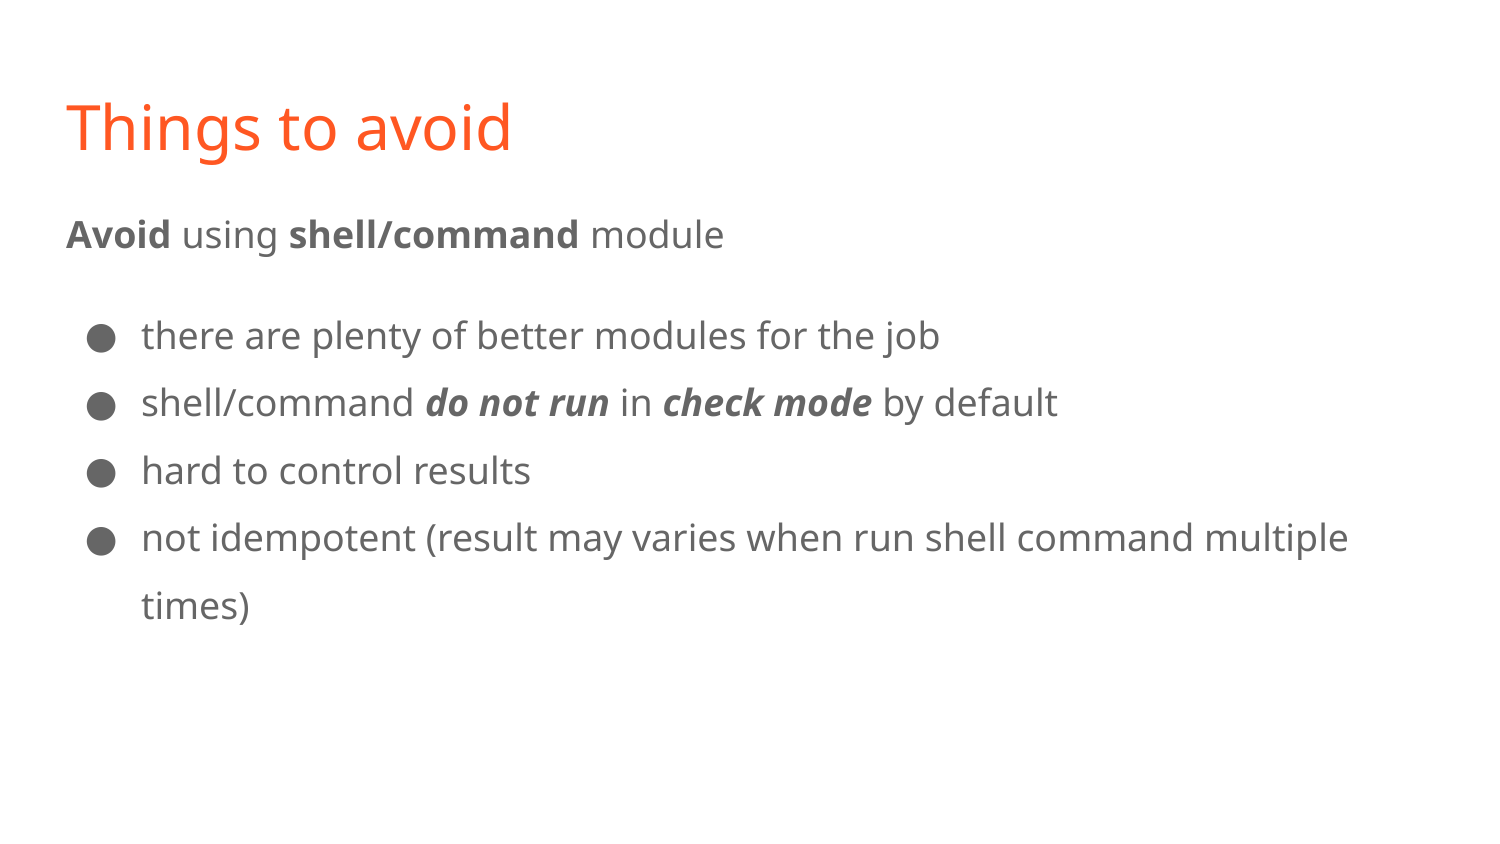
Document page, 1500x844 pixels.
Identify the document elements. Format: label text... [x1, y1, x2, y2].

list Avoid using shell/command module there are plenty of better modules for the job shell/command do not run in check mode by default hard to control results not idempotent (result may varies when run shell command multiple times) [51, 189, 1449, 750]
title Things to avoid [51, 72, 1449, 167]
